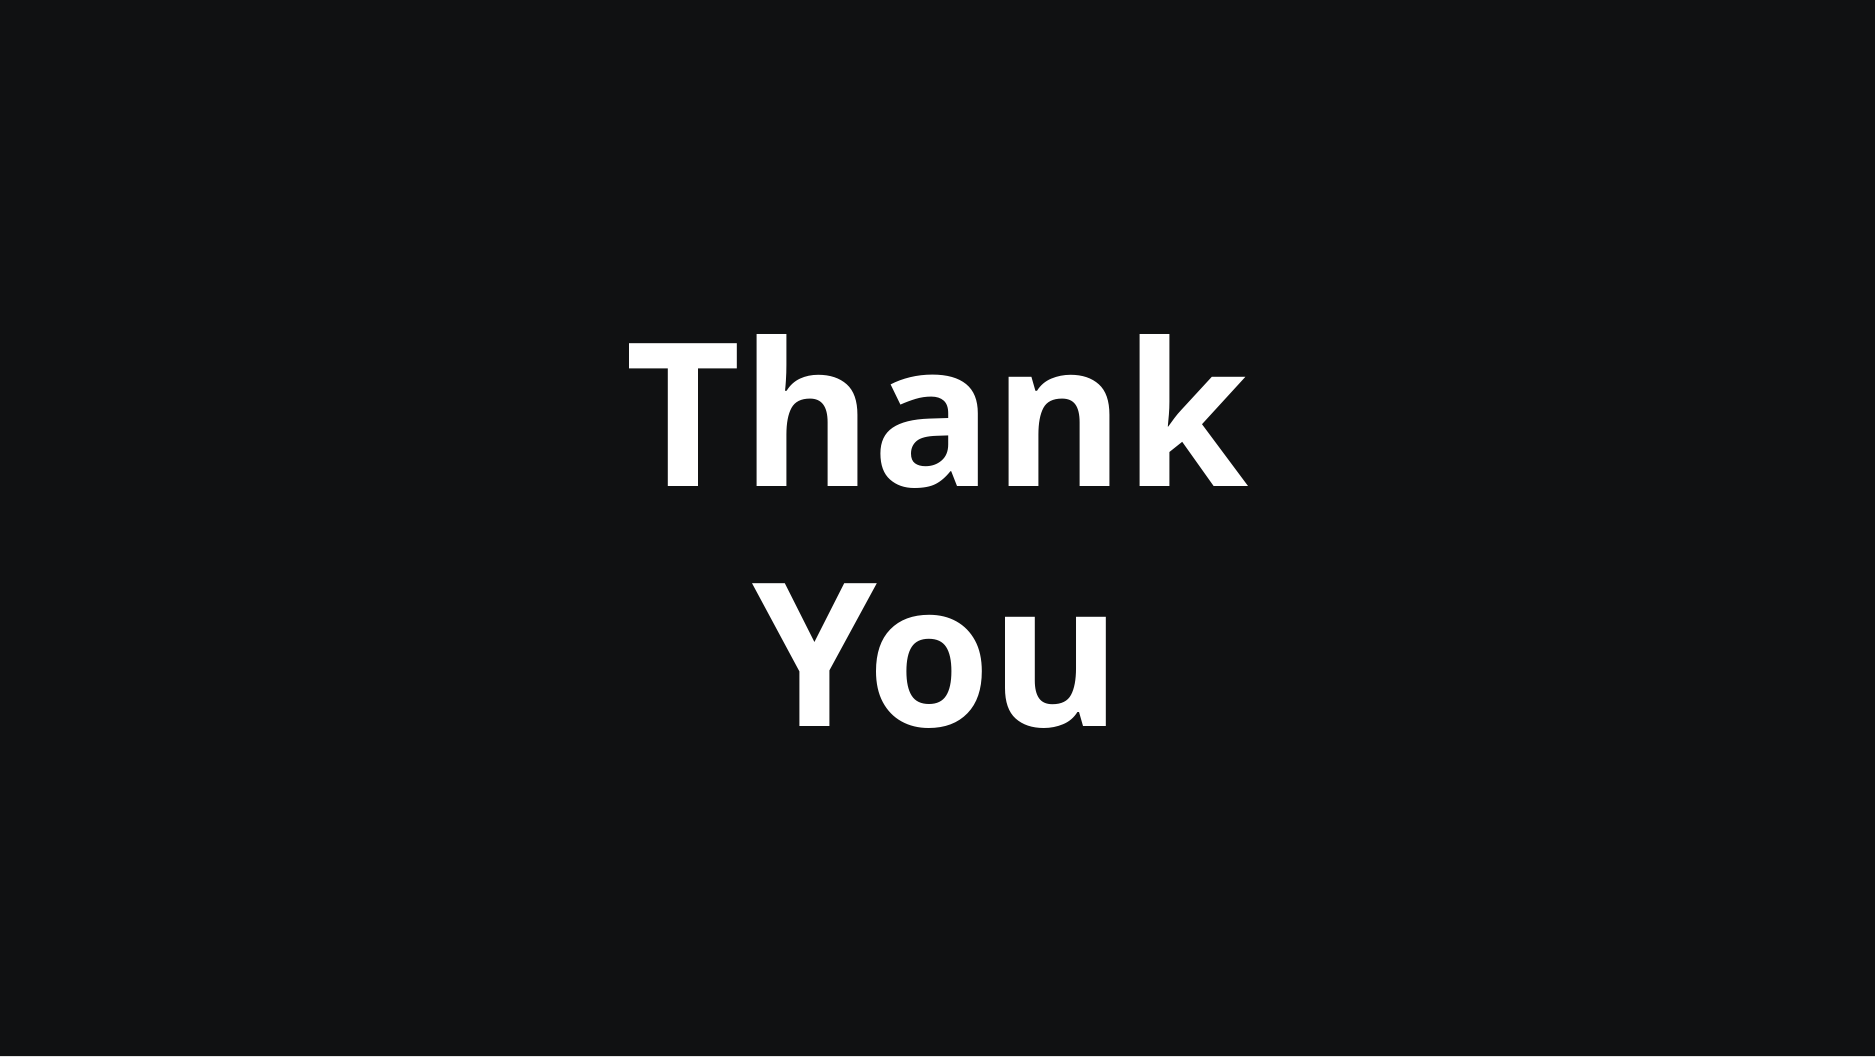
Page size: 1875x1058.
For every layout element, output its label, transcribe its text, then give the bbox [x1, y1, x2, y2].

title Thank You [106, 286, 1769, 771]
